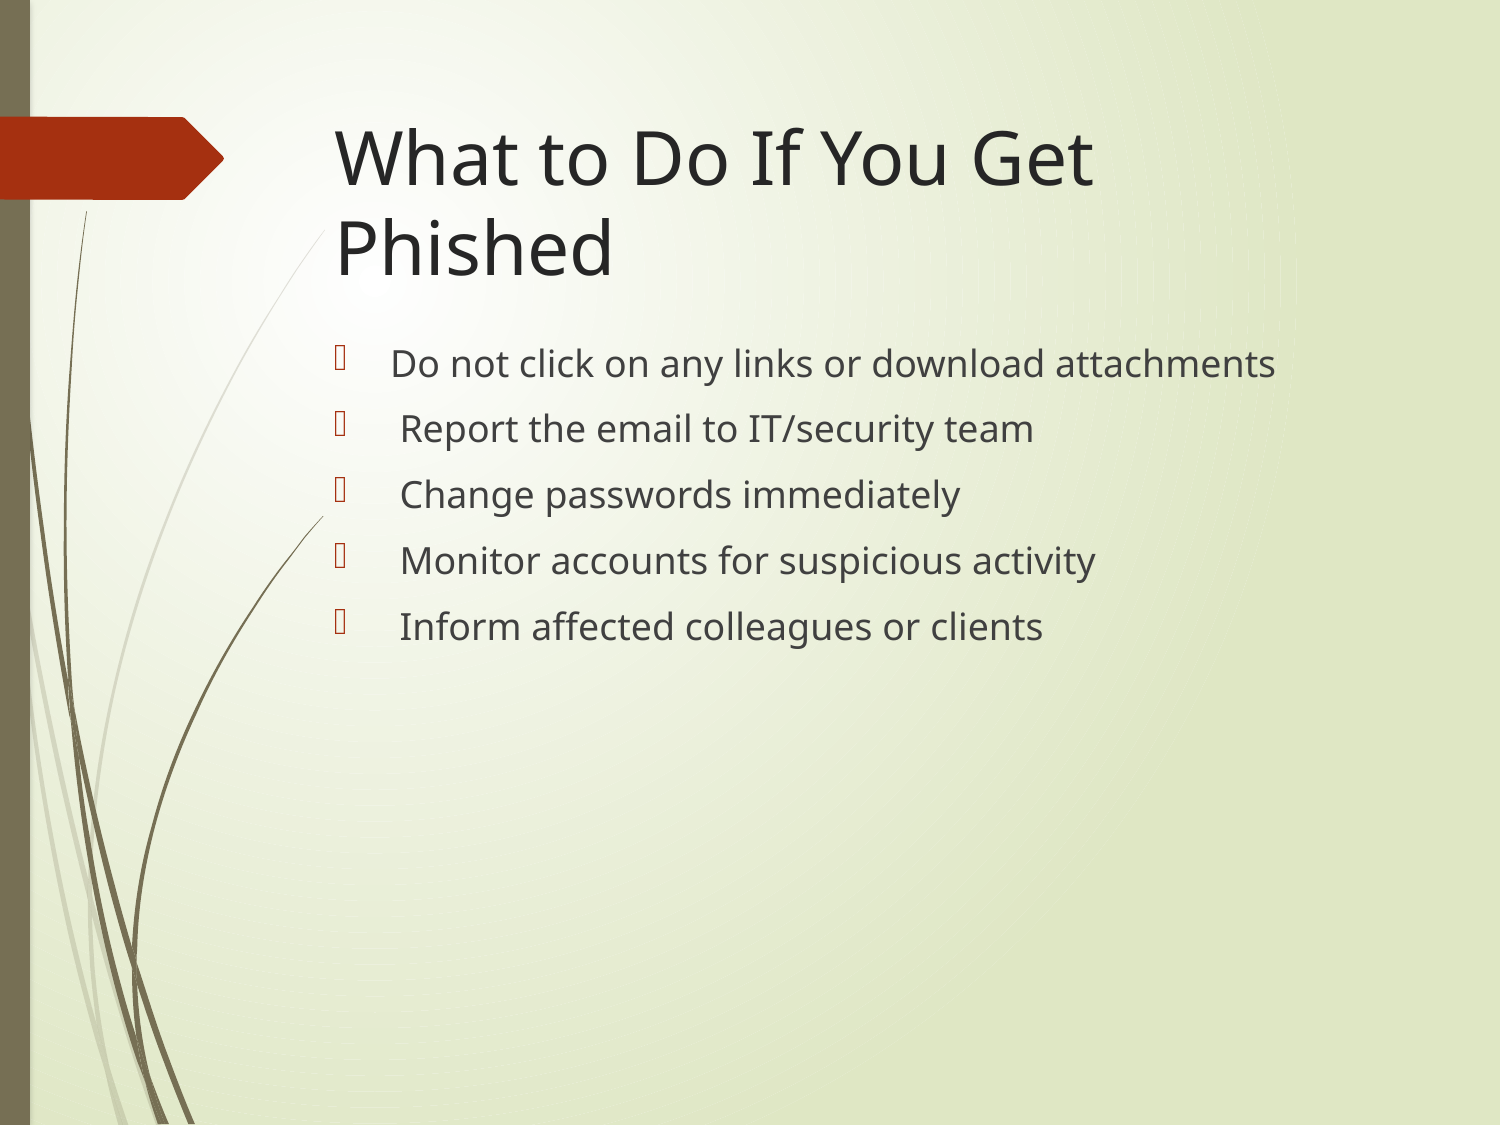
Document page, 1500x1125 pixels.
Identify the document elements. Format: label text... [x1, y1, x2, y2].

list Do not click on any links or download attachments Report the email to IT/security team Change passwords immediately Monitor accounts for suspicious activity Inform affected colleagues or clients [318, 332, 1400, 970]
title What to Do If You Get Phished [319, 102, 1400, 313]
